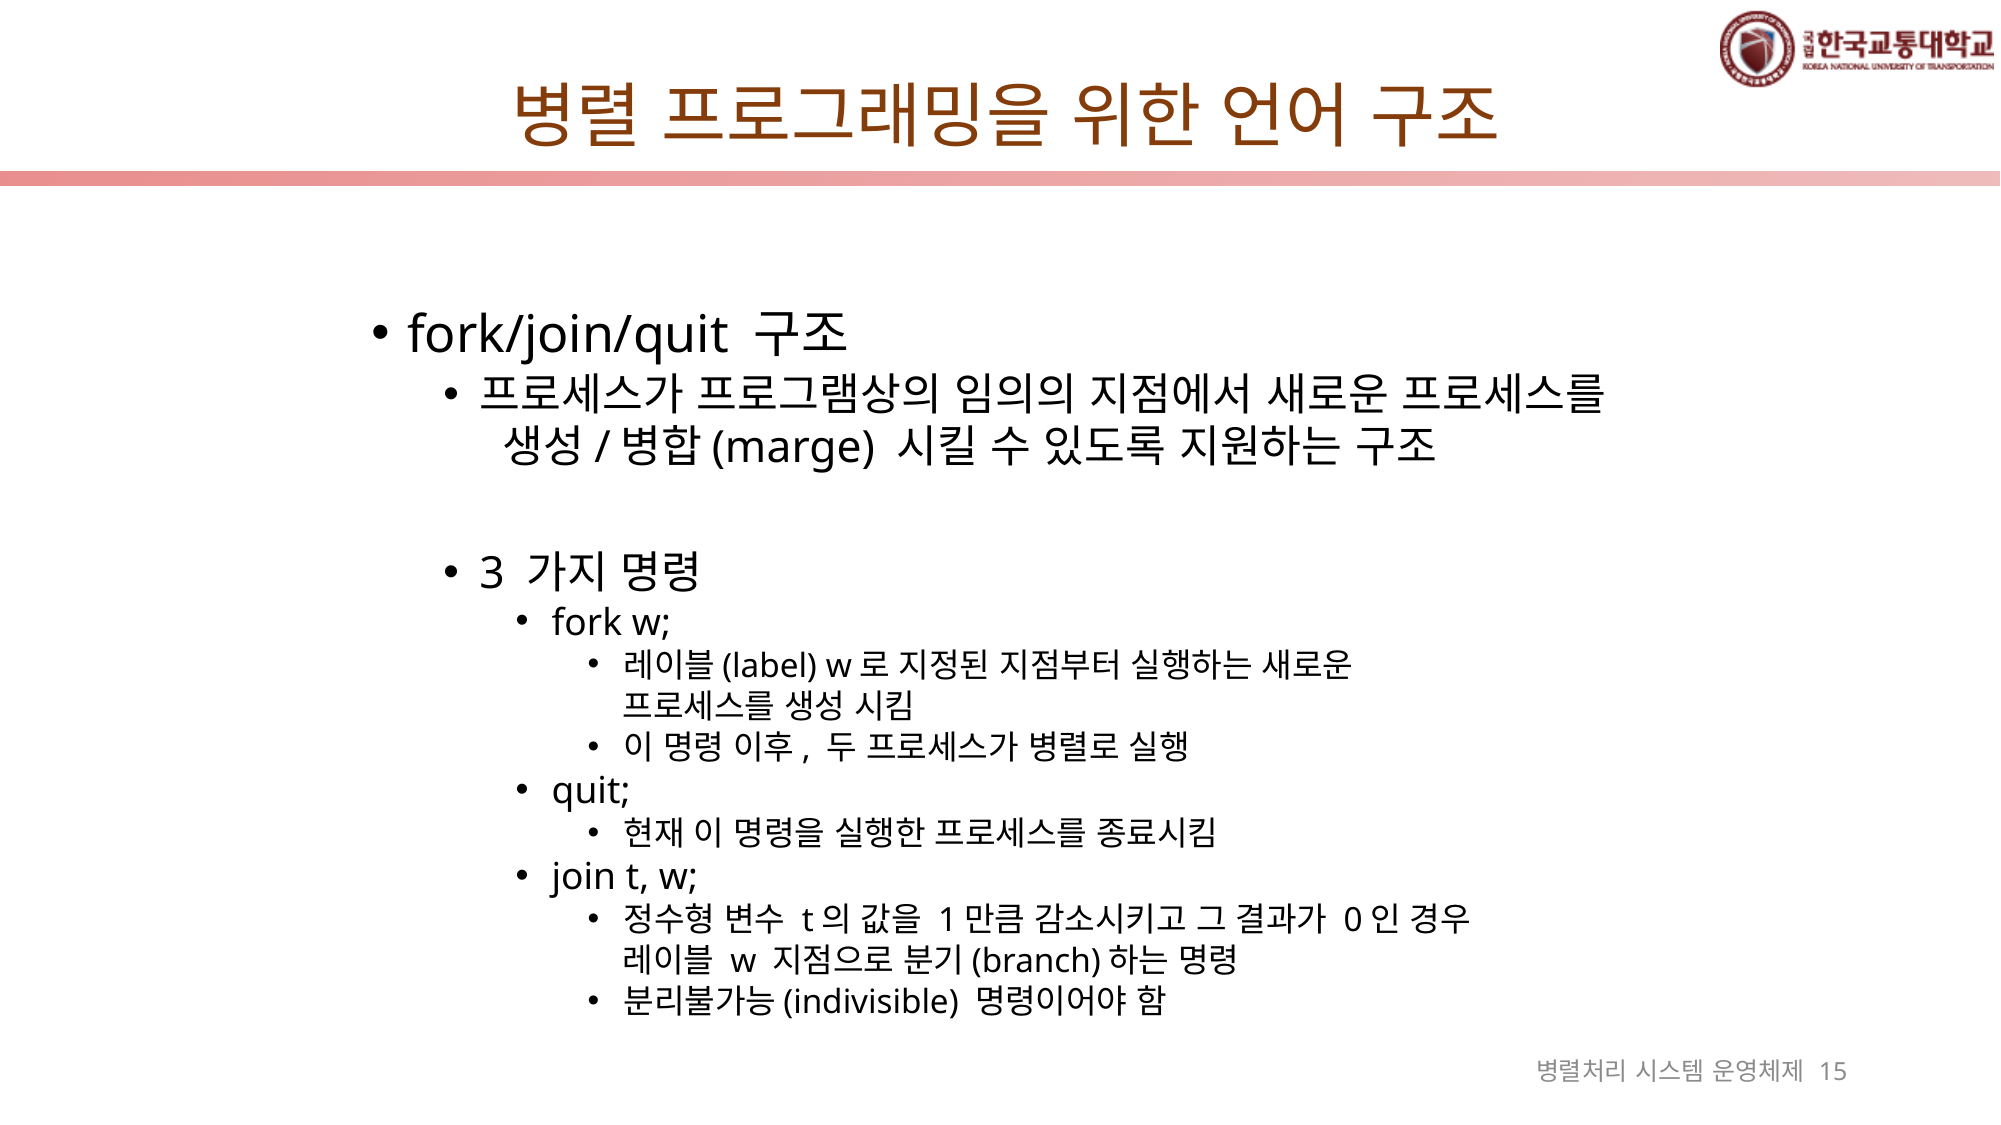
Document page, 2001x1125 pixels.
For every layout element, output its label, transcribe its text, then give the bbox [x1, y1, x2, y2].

picture [1720, 5, 1994, 92]
slide_number 병렬처리 시스템 운영체제 15 [1412, 1042, 1863, 1103]
list fork/join/quit 구조 프로세스가 프로그램상의 임의의 지점에서 새로운 프로세스를 생성/병합(marge) 시킬 수 있도록 지원하는 구조 3 가지 명령 fork w; 레이블(label) w로 지정된 지점부터 실행하는 새로운 프로세스를 생성 시킴 이 명령 이후, 두 프로세스가 병렬로 실행 quit; 현재 이 명령을 실행한 프로세스를 종료시킴 join t, w; 정수형 변수 t의 값을 1만큼 감소시키고 그 결과가 0인 경우 레이블 w 지점으로 분기(branch)하는 명령 분리불가능(indivisible) 명령이어야 함 [356, 305, 1657, 1043]
title 병렬 프로그래밍을 위한 언어 구조 [89, 72, 1924, 165]
